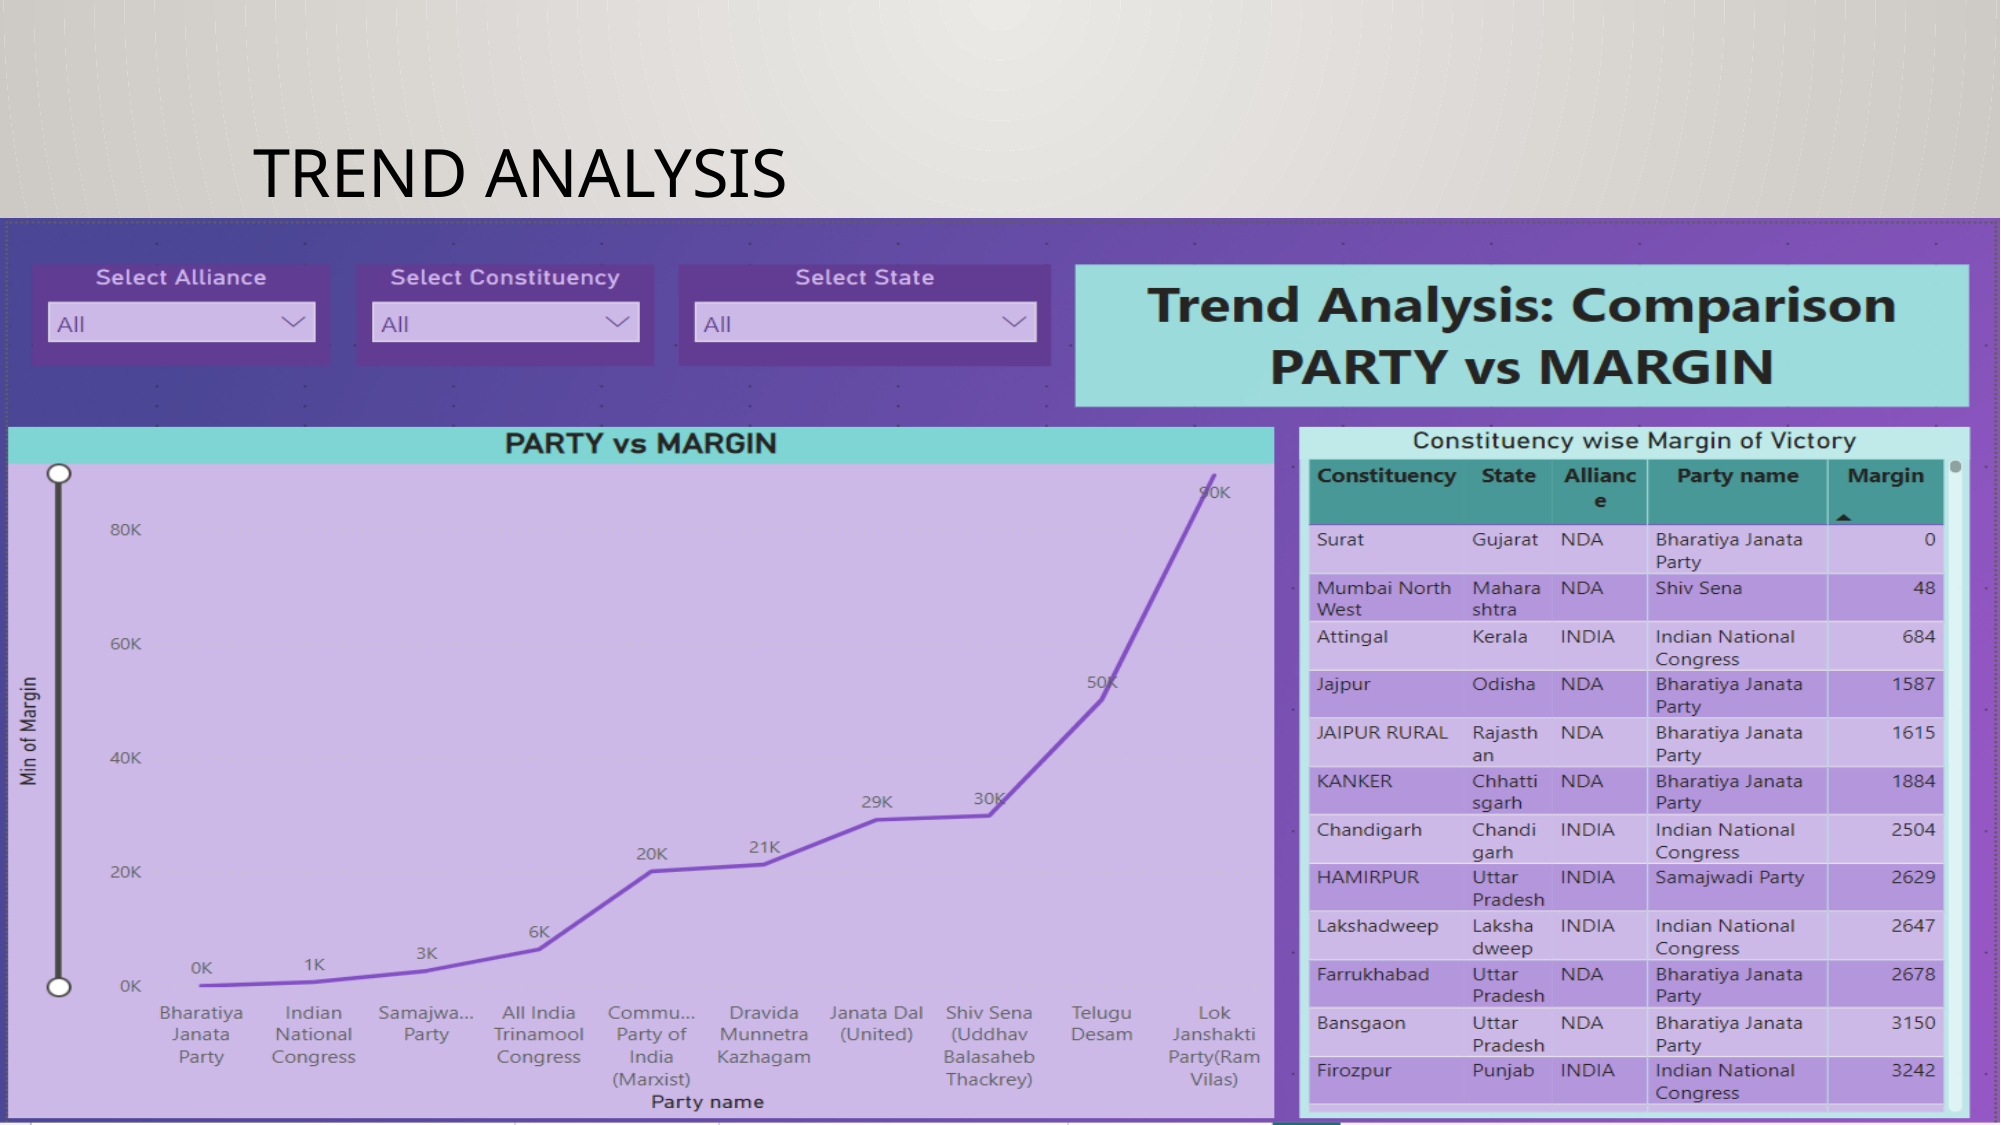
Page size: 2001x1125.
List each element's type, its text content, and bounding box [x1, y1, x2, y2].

title Trend Analysis [238, 131, 1814, 218]
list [0, 218, 2000, 1125]
